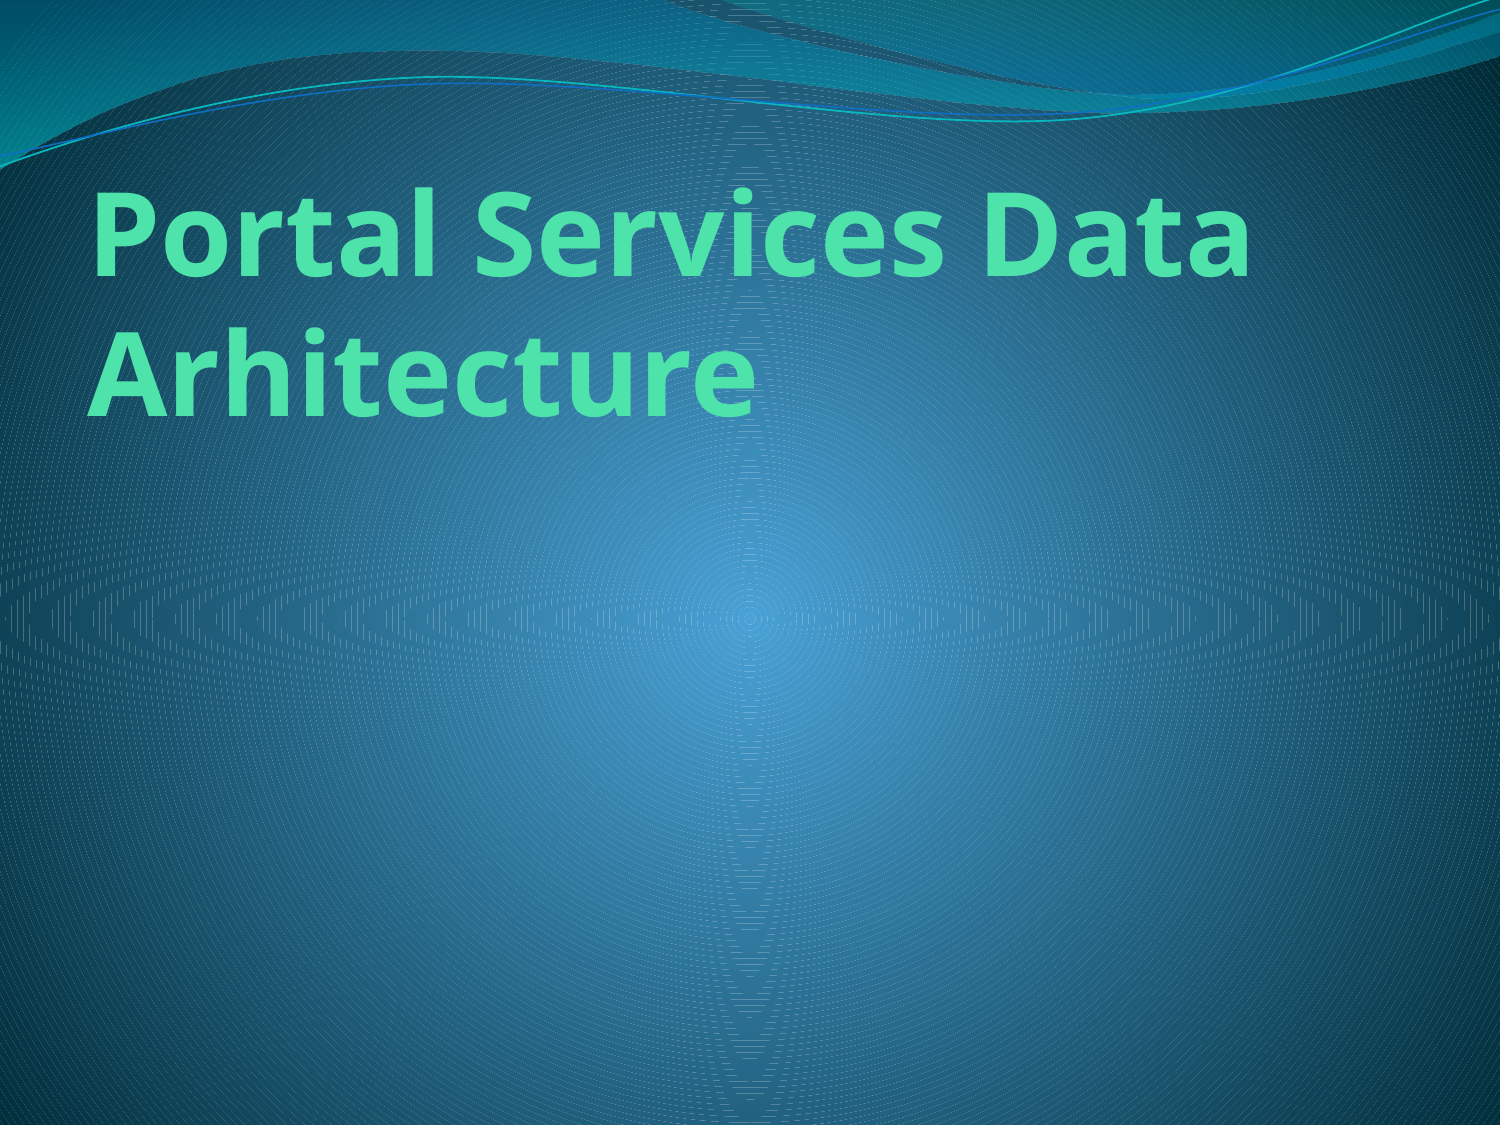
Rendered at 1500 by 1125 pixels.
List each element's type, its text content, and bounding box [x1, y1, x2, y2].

title Portal Services Data Arhitecture [86, 216, 1362, 440]
